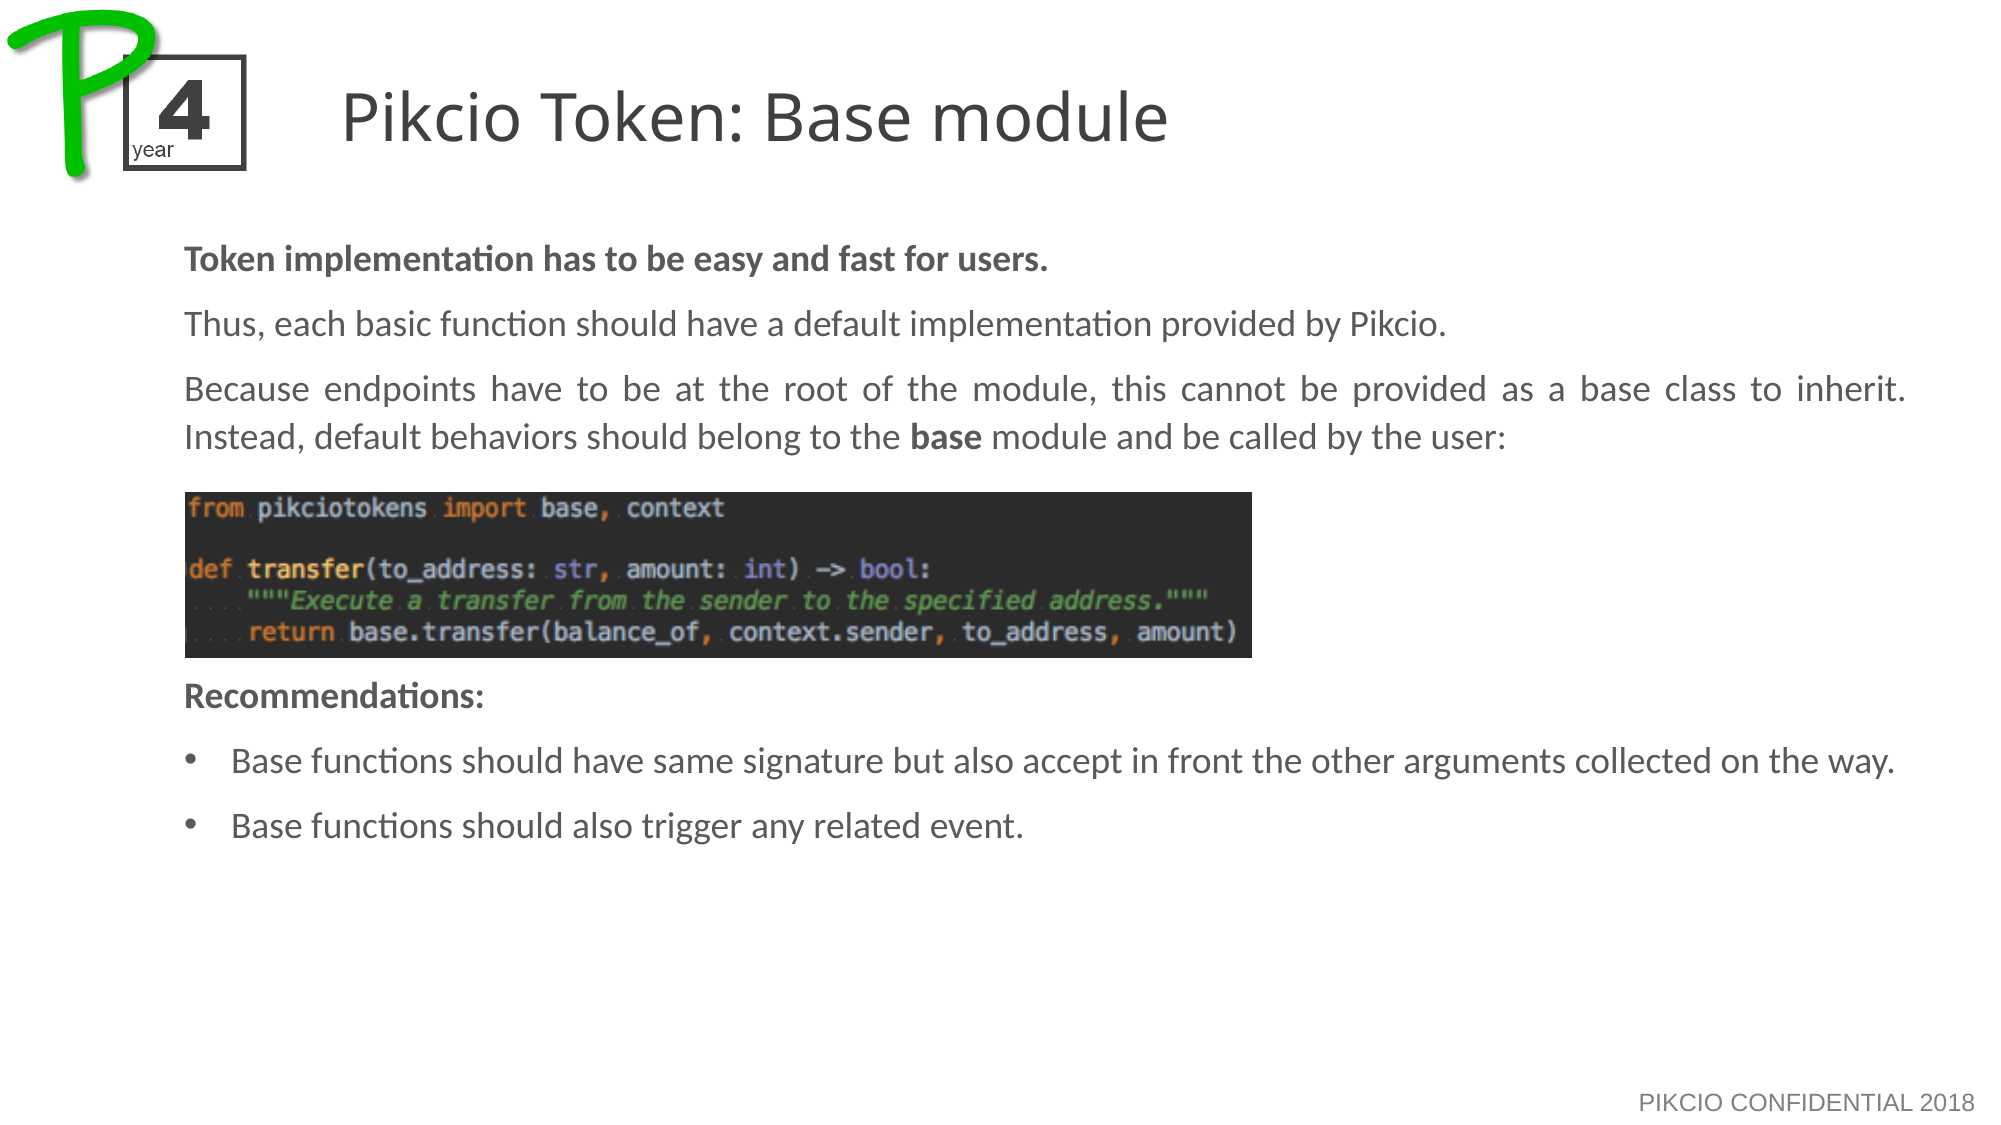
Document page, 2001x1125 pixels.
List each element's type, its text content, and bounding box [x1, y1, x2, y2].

text_box Token implementation has to be easy and fast for users. Thus, each basic function should have a default implementation provided by Pikcio. Because endpoints have to be at the root of the module, this cannot be provided as a base class to inherit. Instead, default behaviors should belong to the base module and be called by the user: Recommendations: Base functions should have same signature but also accept in front the other arguments collected on the way. Base functions should also trigger any related event. [169, 223, 1925, 918]
picture [1, 0, 258, 190]
text_box Pikcio Token: Base module [325, 51, 1187, 162]
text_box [185, 483, 1284, 659]
text_box PIKCIO CONFIDENTIAL 2018 [1623, 1079, 1998, 1125]
